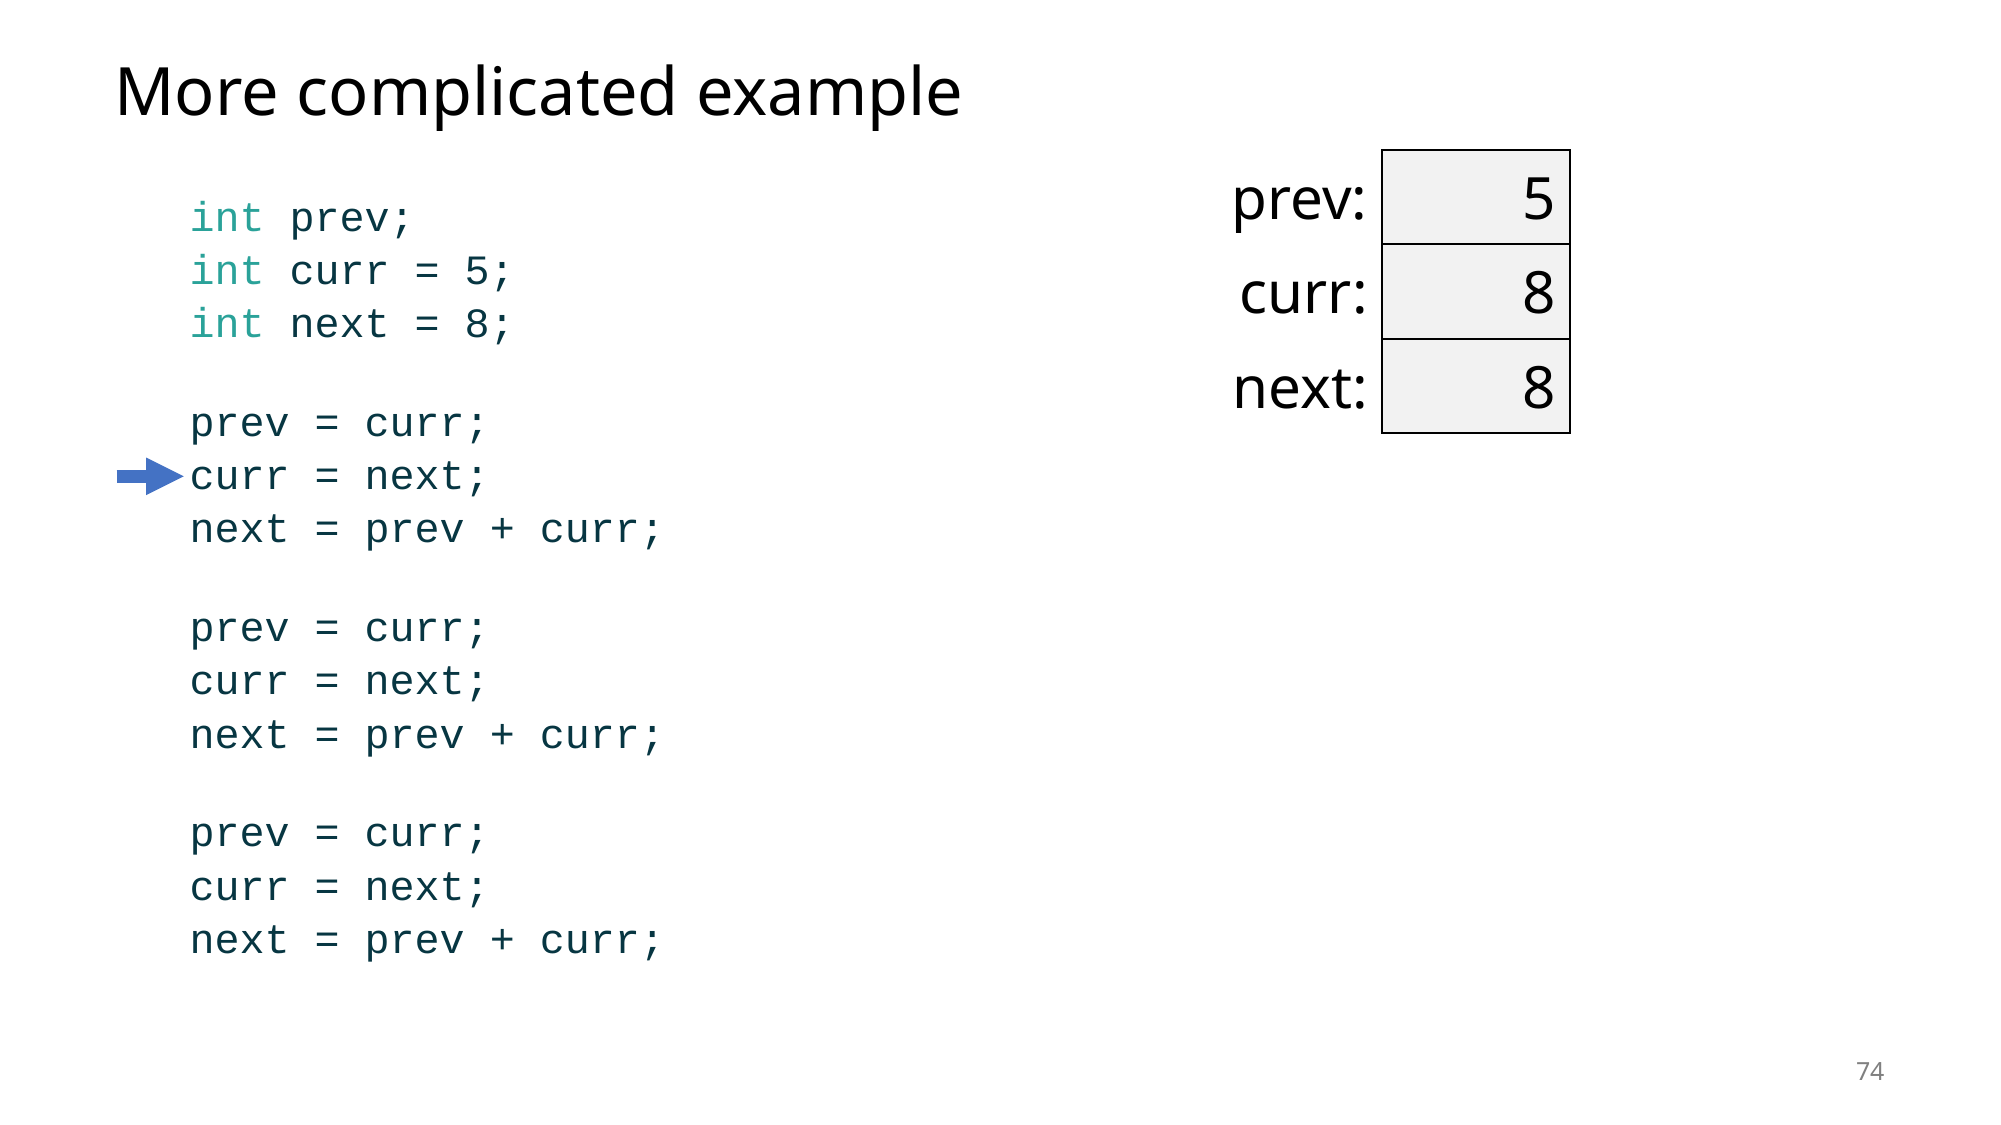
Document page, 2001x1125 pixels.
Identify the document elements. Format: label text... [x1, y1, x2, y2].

table_cell 8 [1383, 340, 1569, 432]
list int prev; int curr = 5; int next = 8; prev = curr; curr = next; next = prev + curr; prev = curr; curr = next; next = prev + curr; prev = curr; curr = next; next = prev + curr; [99, 187, 1900, 1013]
table_cell curr: [1194, 244, 1381, 339]
slide_number 74 [1749, 1042, 1900, 1103]
table_header prev: [1194, 150, 1381, 244]
table_header 5 [1383, 151, 1569, 243]
title More complicated example [99, 37, 1900, 150]
table_cell next: [1194, 339, 1381, 433]
table_cell 8 [1383, 245, 1569, 338]
